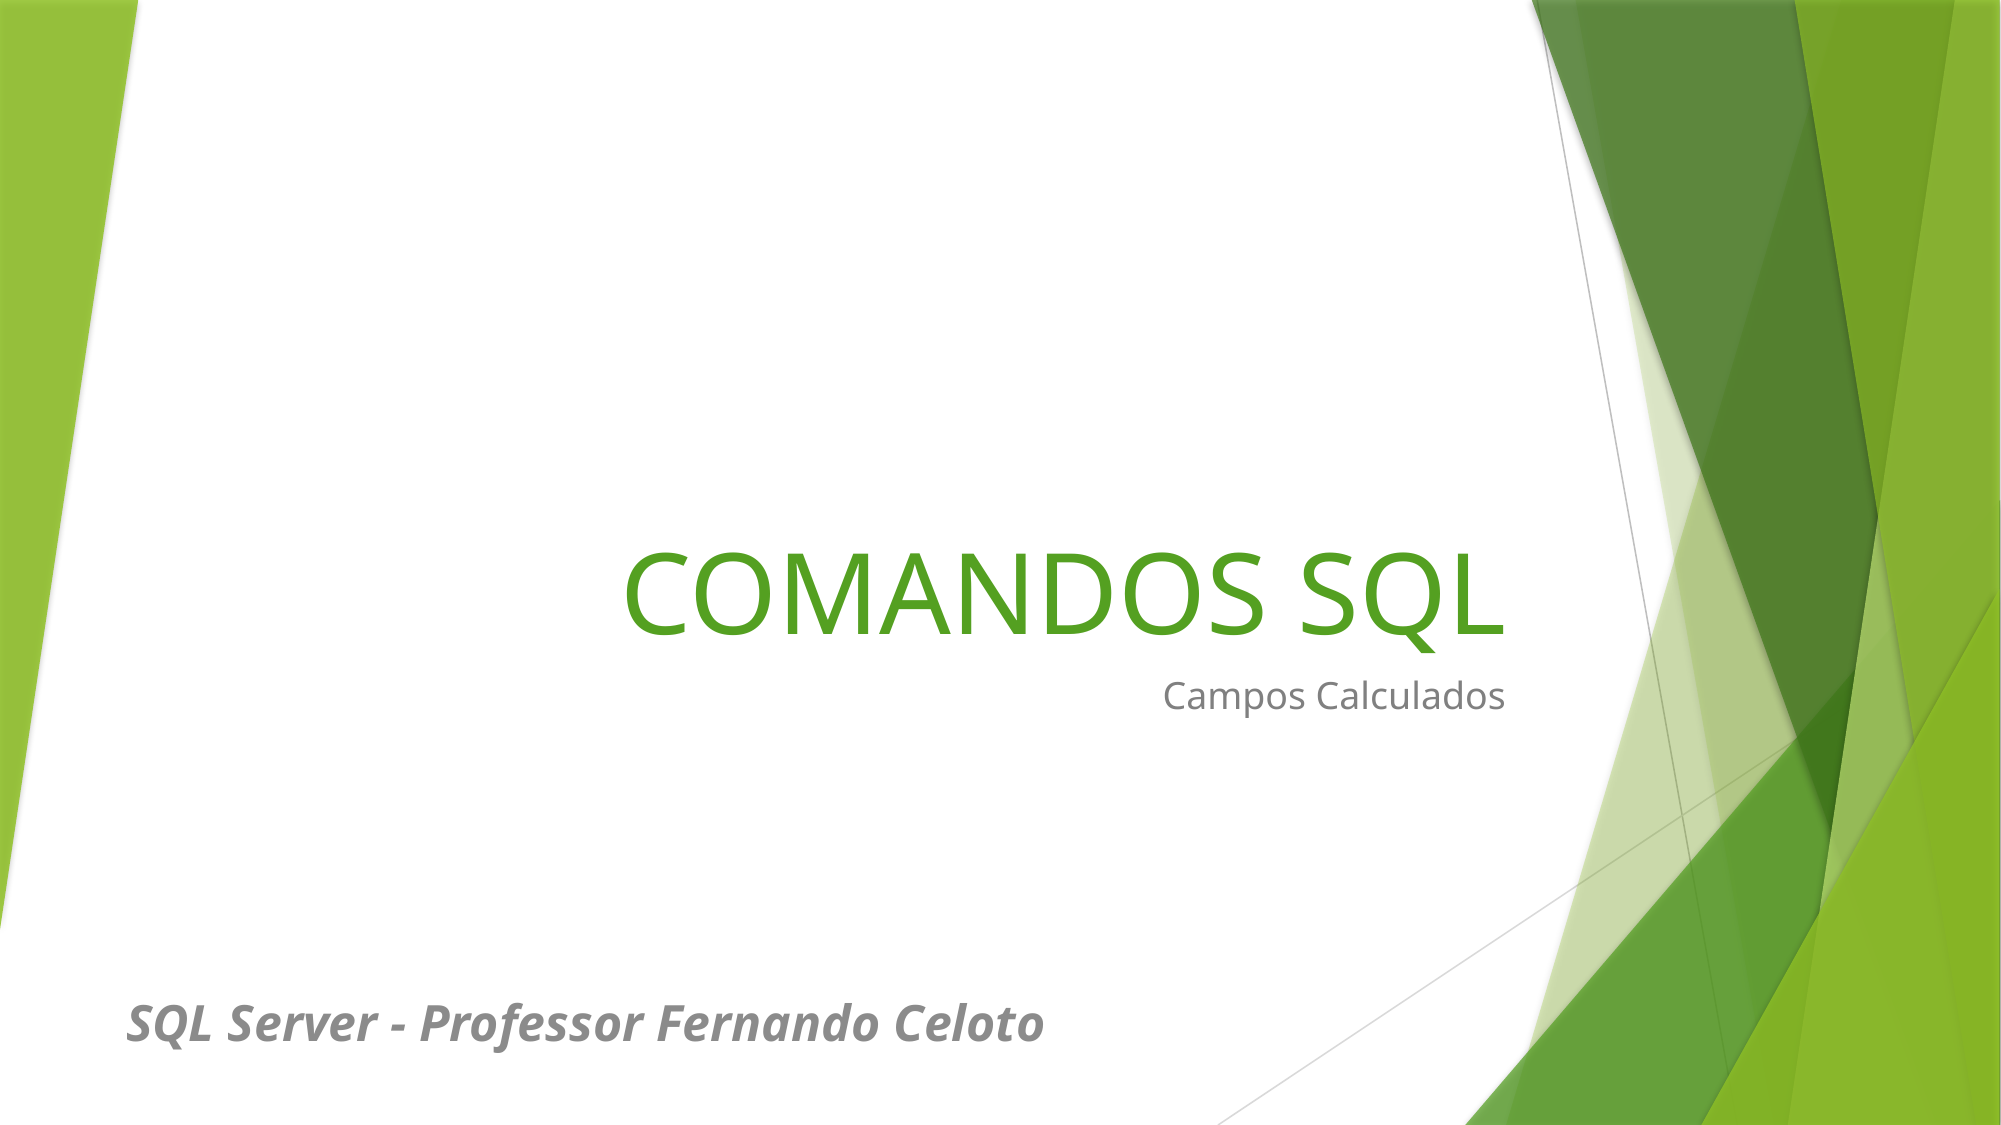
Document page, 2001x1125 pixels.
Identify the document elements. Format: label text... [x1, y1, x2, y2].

subtitle Campos Calculados [247, 664, 1522, 845]
footer SQL Server - Professor Fernando Celoto [111, 991, 1145, 1051]
title COMANDOS SQL [247, 394, 1522, 664]
